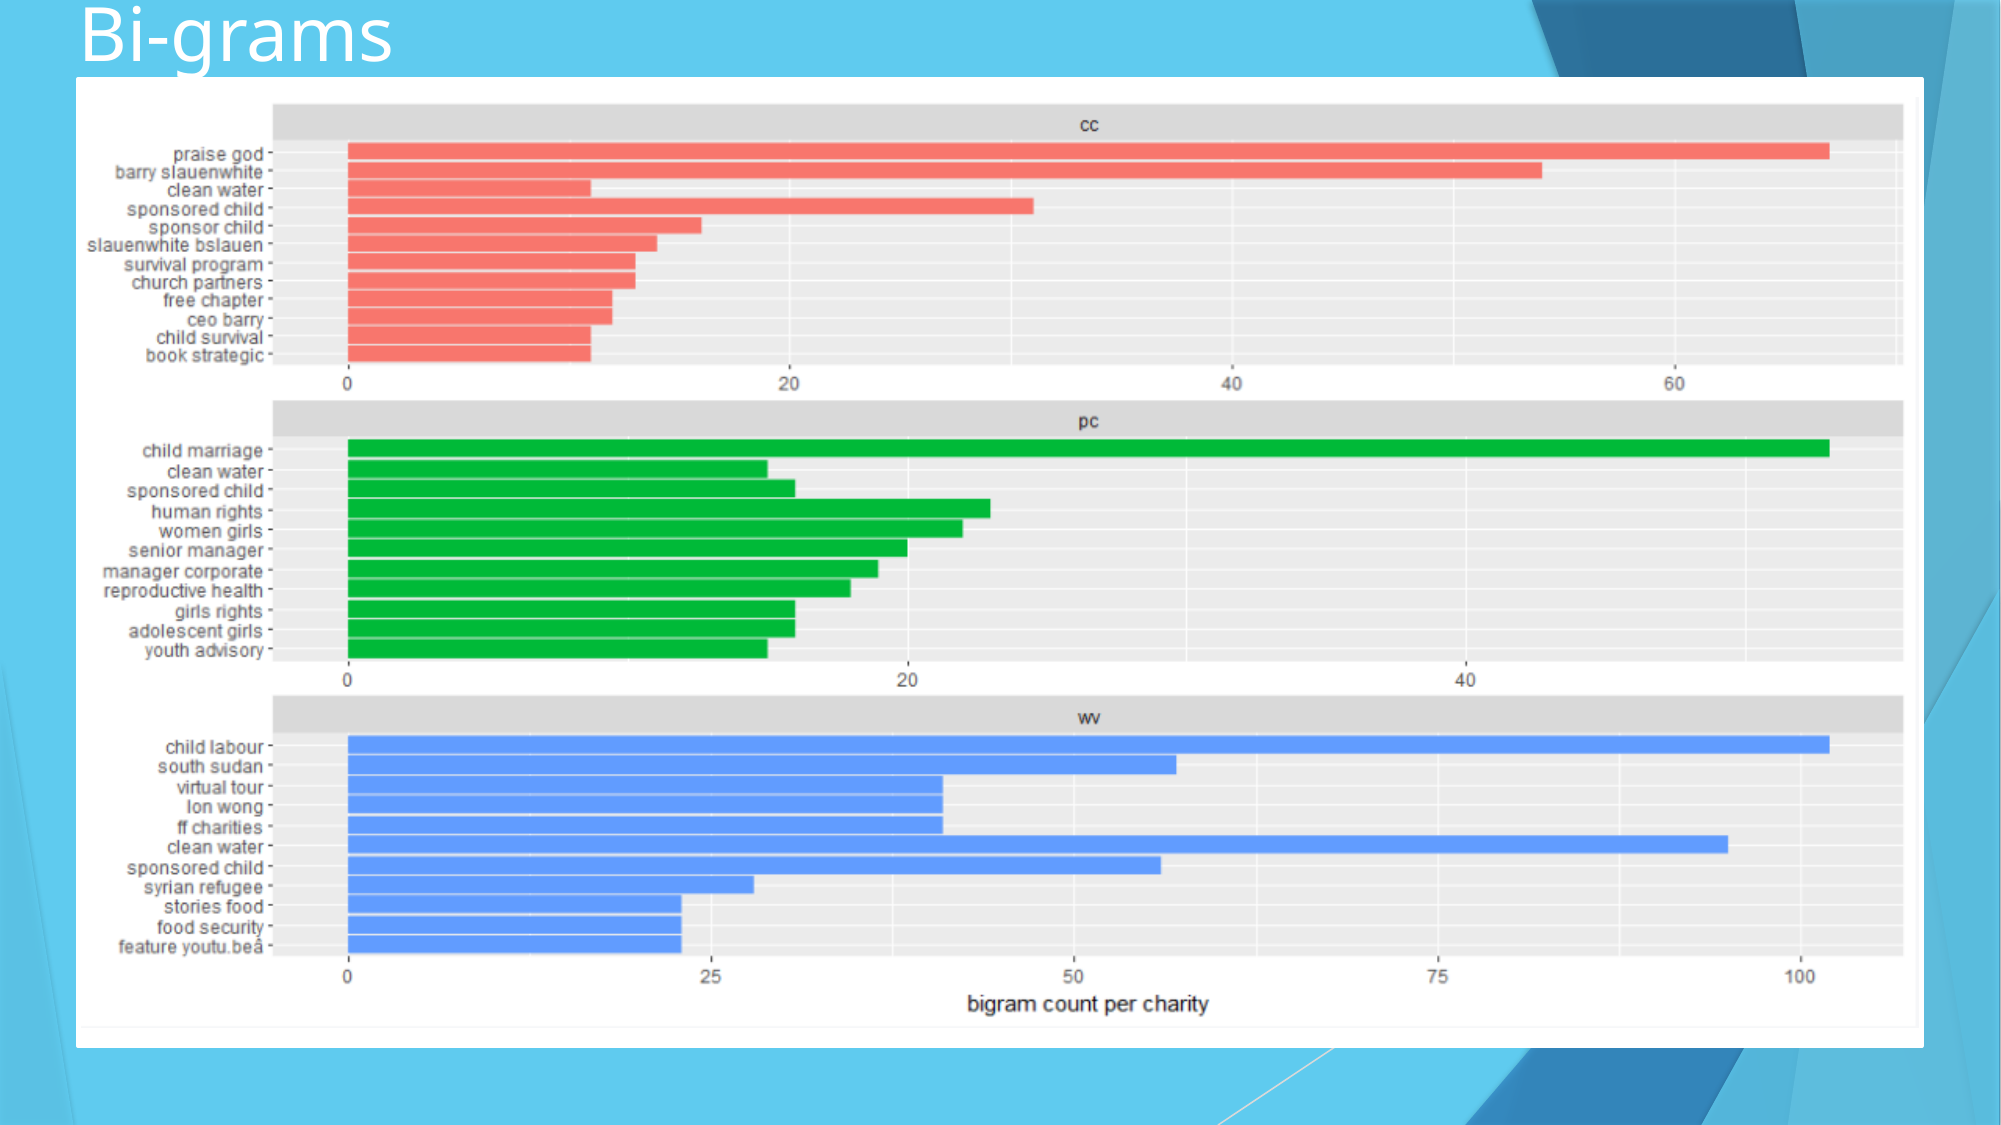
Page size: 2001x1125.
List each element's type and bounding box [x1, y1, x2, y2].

picture [80, 97, 1920, 1028]
text_box [0, 0, 2000, 1125]
